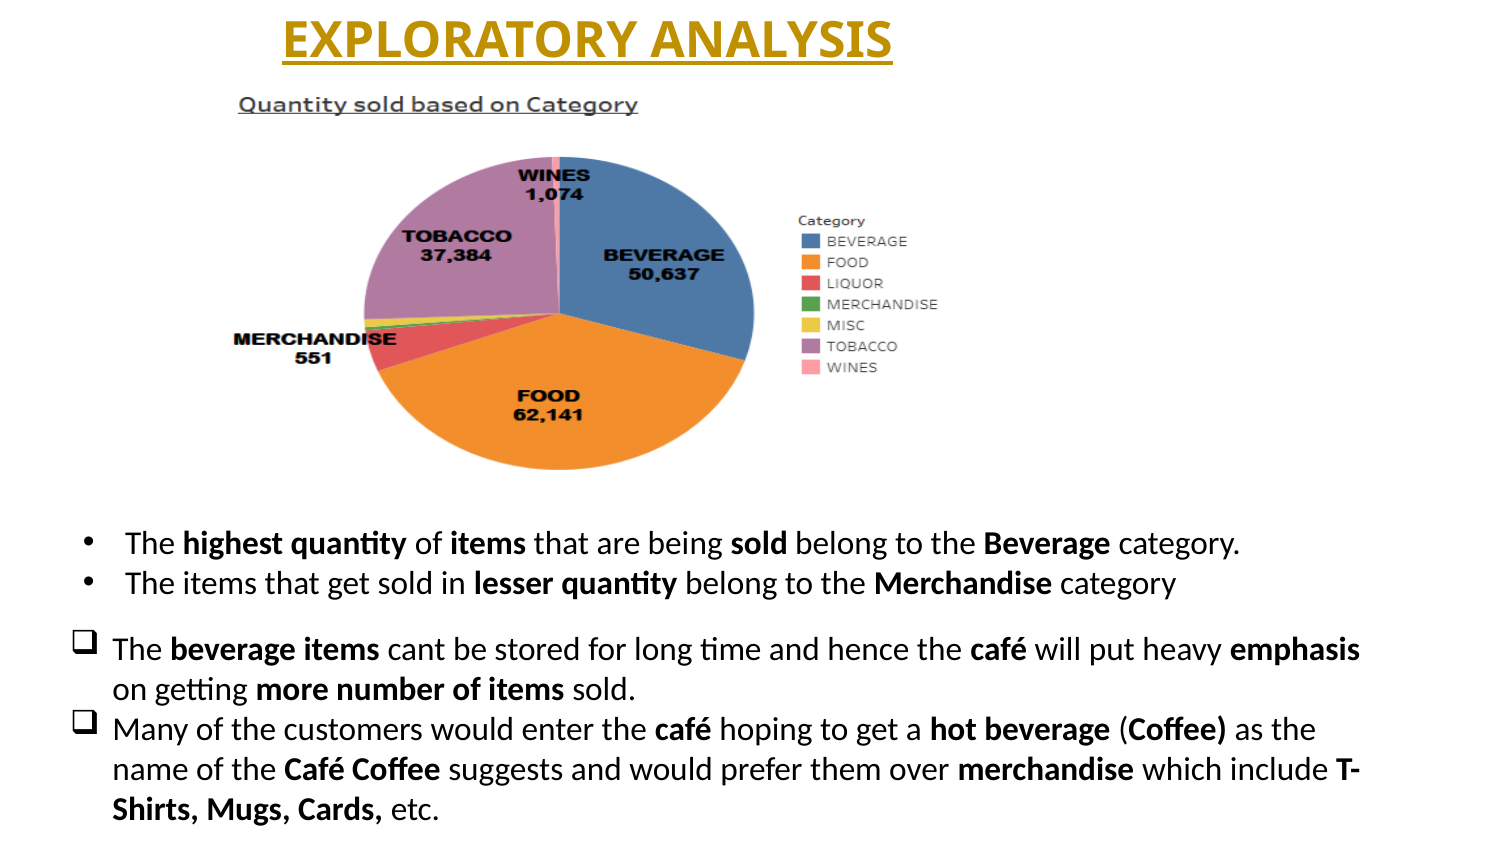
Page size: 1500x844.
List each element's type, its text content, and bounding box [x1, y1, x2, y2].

text_box EXPLORATORY ANALYSIS [266, 0, 974, 75]
picture [225, 75, 1057, 514]
text_box The highest quantity of items that are being sold belong to the Beverage category. The items that get sold in lesser quantity belong to the Merchandise category [68, 513, 1414, 609]
text_box The beverage items cant be stored for long time and hence the café will put heavy emphasis on getting more number of items sold. Many of the customers would enter the café hoping to get a hot beverage (Coffee) as the name of the Café Coffee suggests and would prefer them over merchandise which include T-Shirts, Mugs, Cards, etc. [55, 619, 1414, 835]
